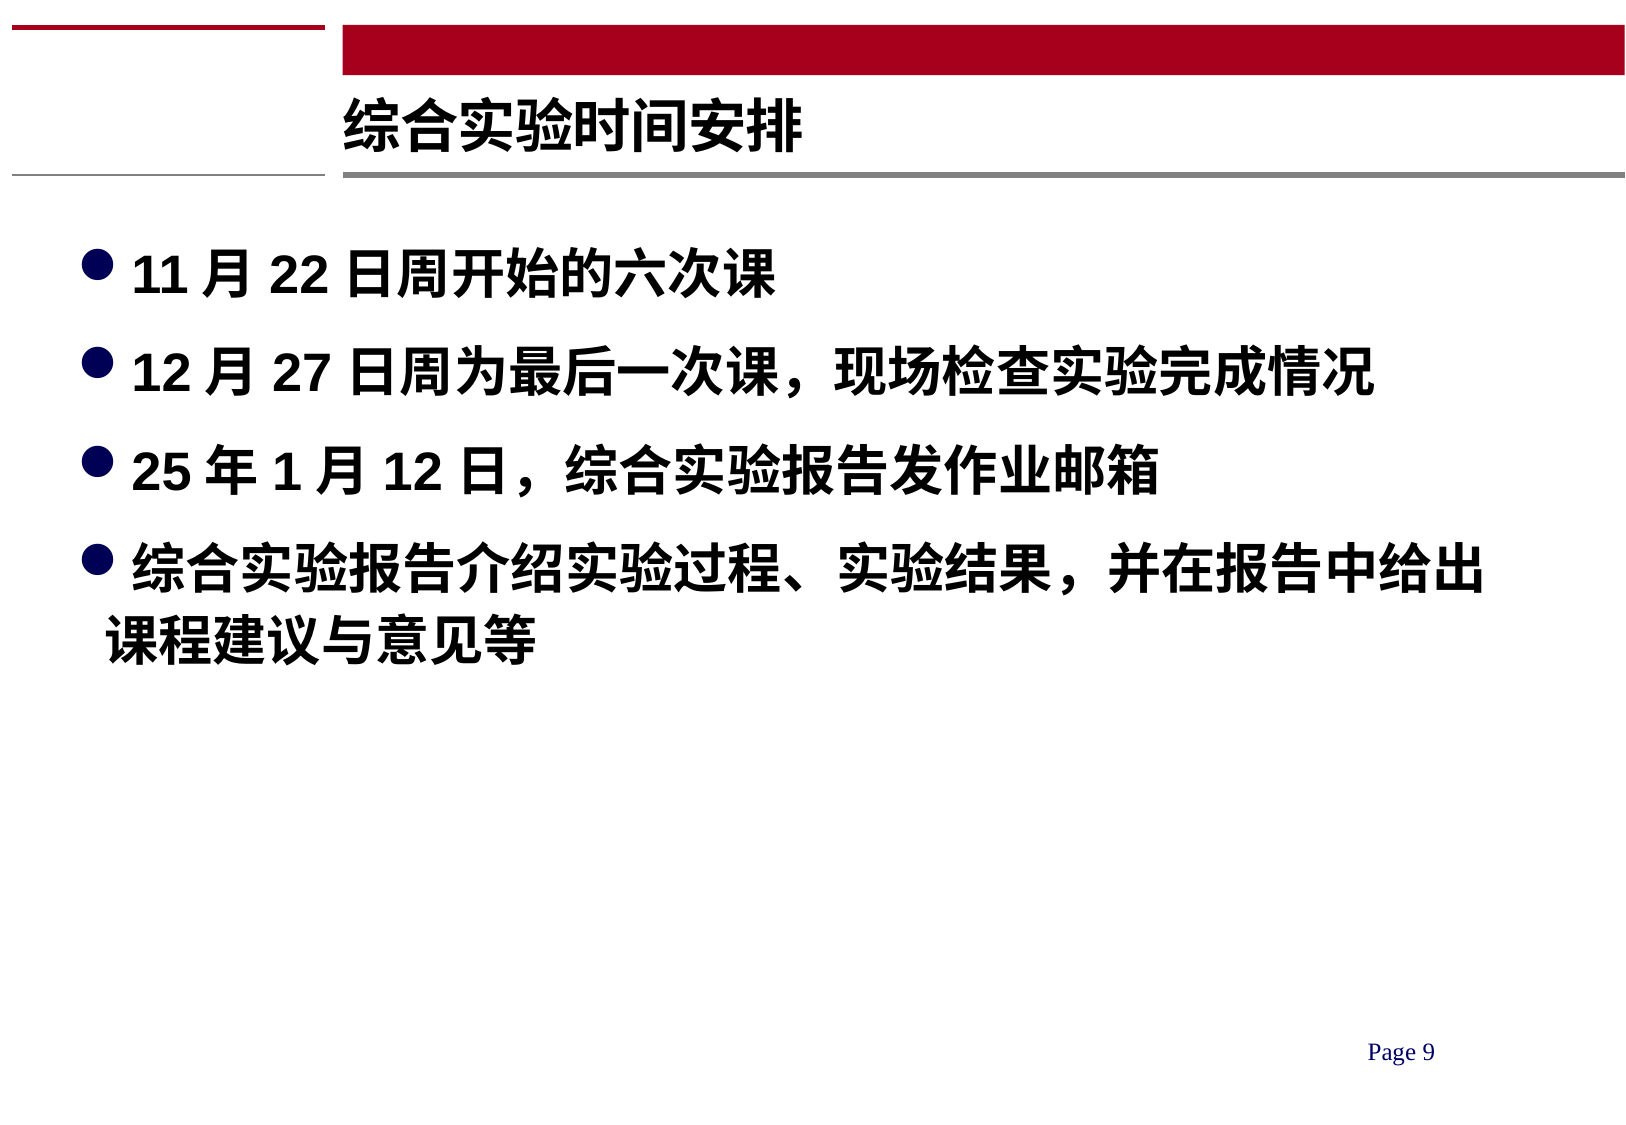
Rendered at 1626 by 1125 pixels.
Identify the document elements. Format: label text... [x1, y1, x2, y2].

slide_number Page 9 [1353, 1036, 1444, 1125]
text_box 11月22日周开始的六次课 12月27日周为最后一次课，现场检查实验完成情况 25年1月12日，综合实验报告发作业邮箱 综合实验报告介绍实验过程、实验结果，并在报告中给出课程建议与意见等 [62, 224, 1538, 783]
title 综合实验时间安排 [340, 87, 1263, 224]
